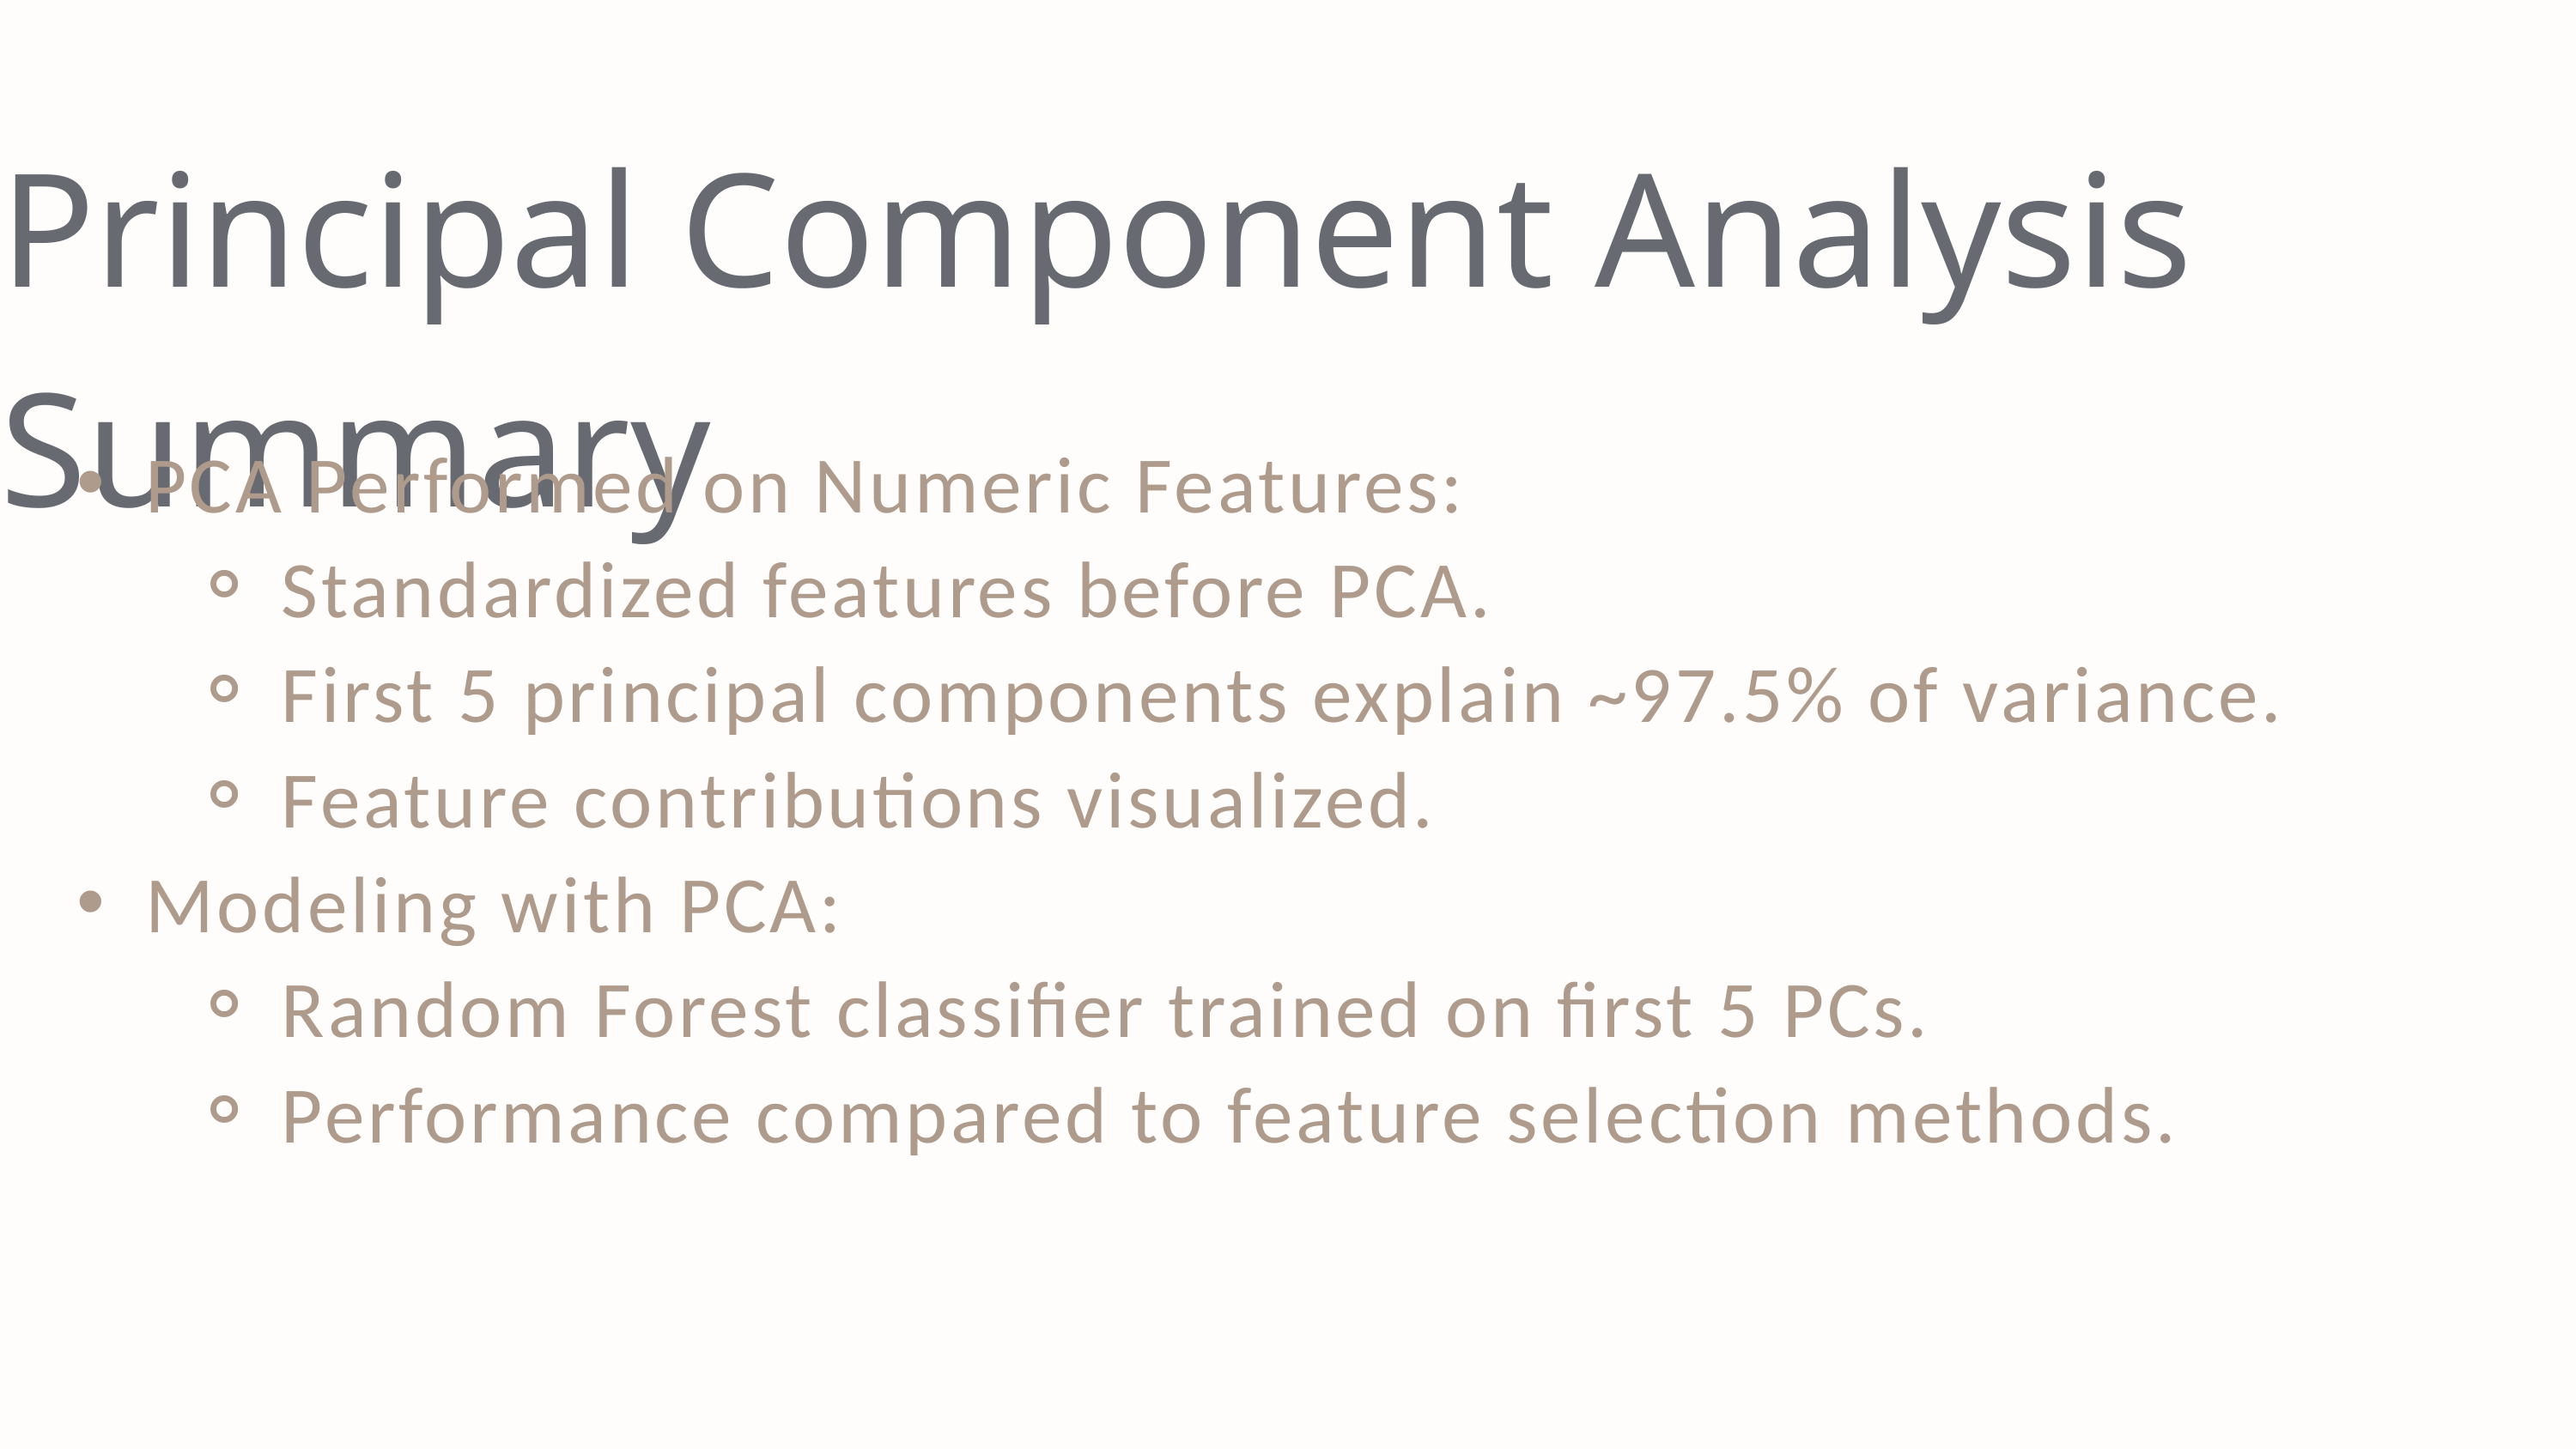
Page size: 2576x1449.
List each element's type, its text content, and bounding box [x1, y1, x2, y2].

text_box PCA Performed on Numeric Features: Standardized features before PCA. First 5 principal components explain ~97.5% of variance. Feature contributions visualized. Modeling with PCA: Random Forest classifier trained on first 5 PCs. Performance compared to feature selection methods. [9, 423, 2567, 1159]
text_box Principal Component Analysis Summary [0, 98, 2576, 539]
